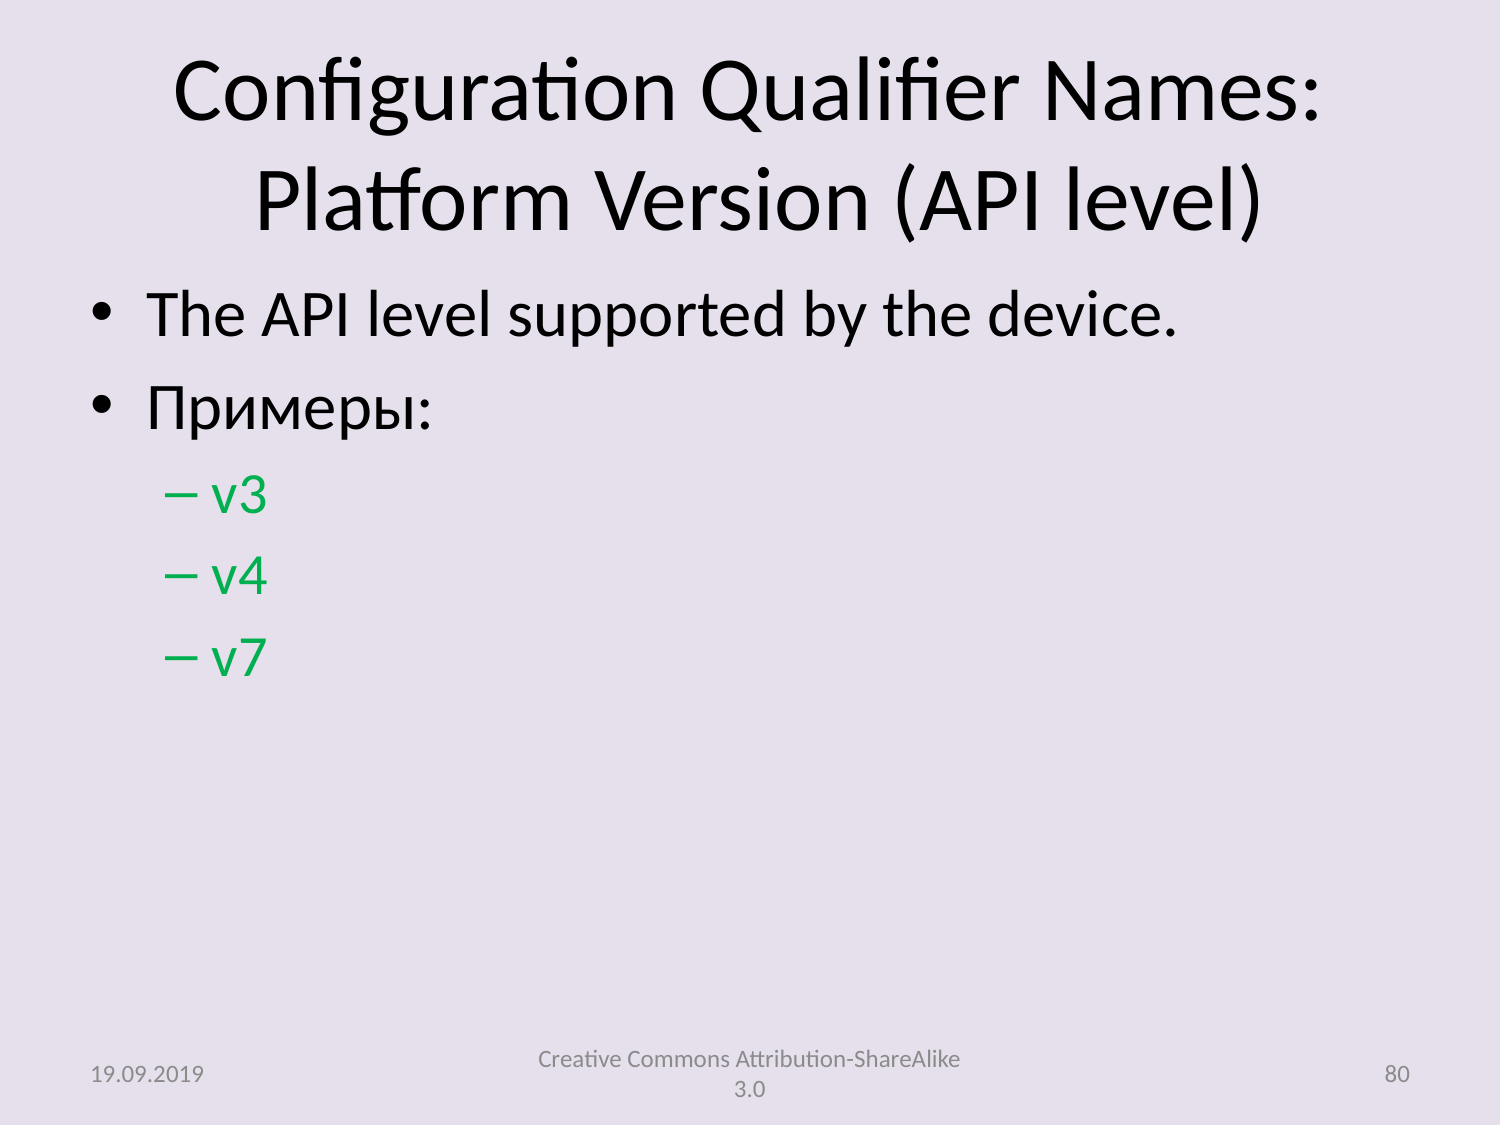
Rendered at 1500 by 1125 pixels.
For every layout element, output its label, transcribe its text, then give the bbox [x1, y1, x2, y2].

title Configuration Qualifier Names: Platform Version (API level) [74, 44, 1426, 233]
footer Creative Commons Attribution-ShareAlike 3.0 [512, 1042, 988, 1103]
slide_number 80 [1074, 1042, 1425, 1103]
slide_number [75, 1042, 425, 1103]
list The API level supported by the device. Примеры: v3 v4 v7 [74, 262, 1426, 1006]
